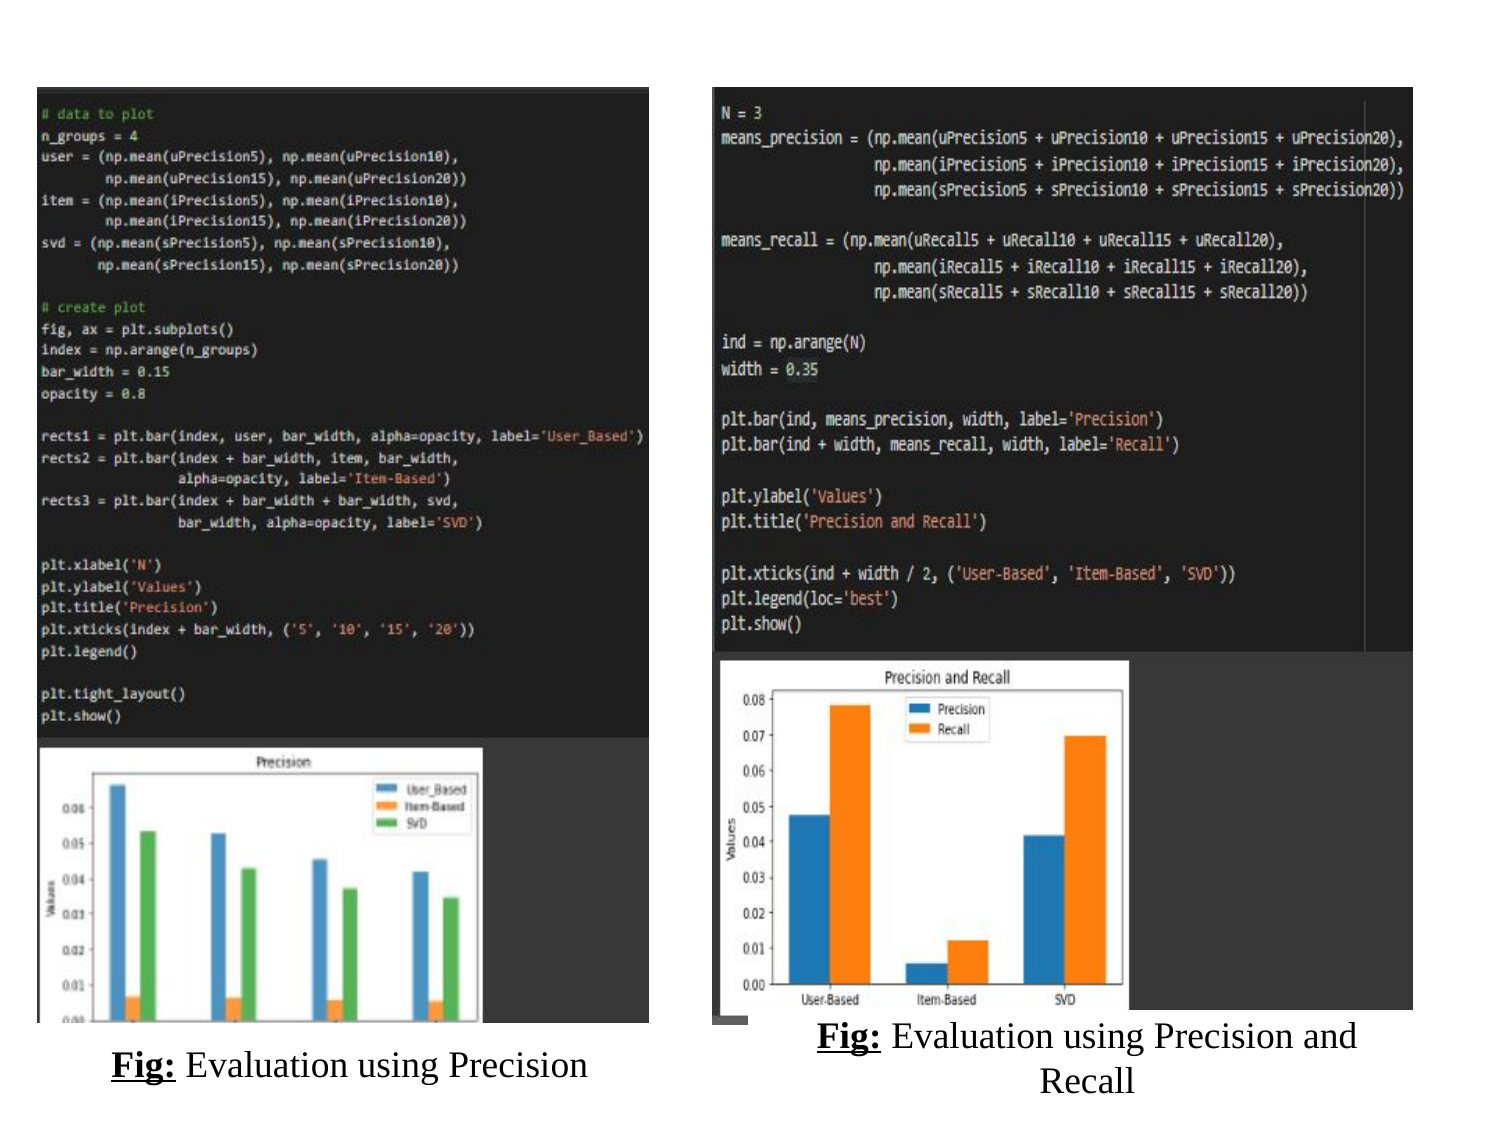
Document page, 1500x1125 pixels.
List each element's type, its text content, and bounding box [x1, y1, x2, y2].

picture [712, 87, 1413, 1026]
text_box Fig: Evaluation using Precision [35, 1023, 665, 1102]
picture [37, 87, 649, 1038]
text_box Fig: Evaluation using Precision and Recall [748, 1010, 1427, 1102]
